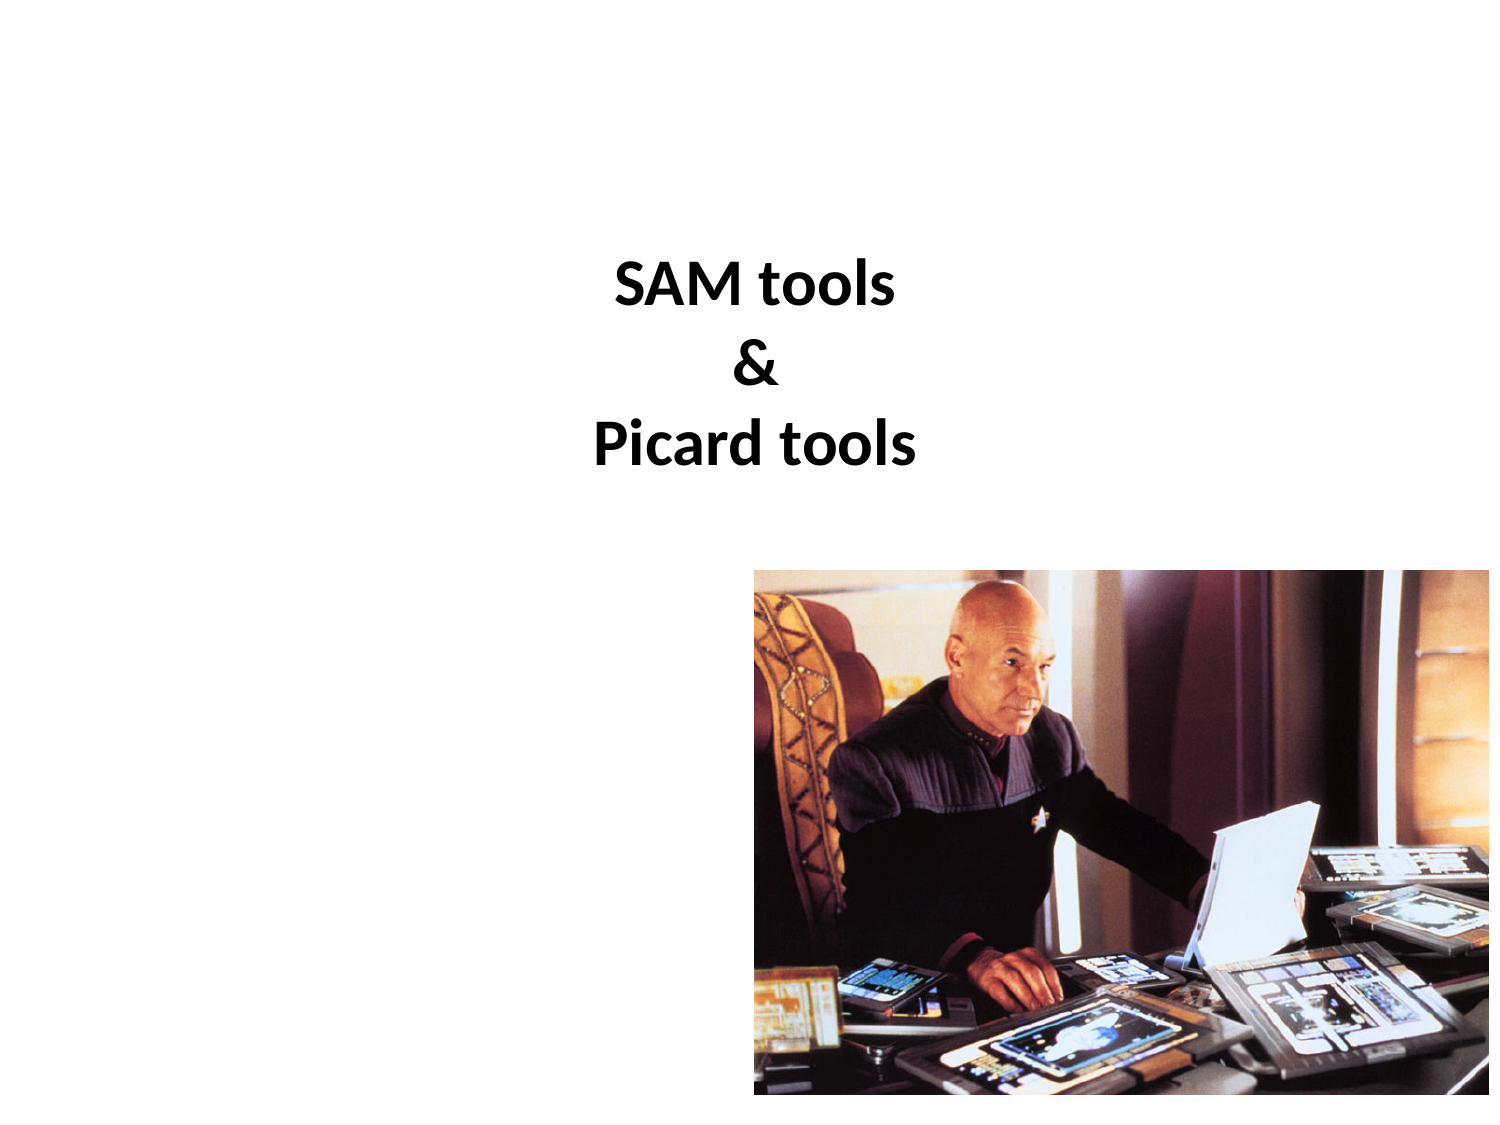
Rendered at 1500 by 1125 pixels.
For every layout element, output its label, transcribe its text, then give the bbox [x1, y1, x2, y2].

picture [754, 569, 1490, 1095]
title SAM tools & Picard tools [176, 231, 1335, 408]
